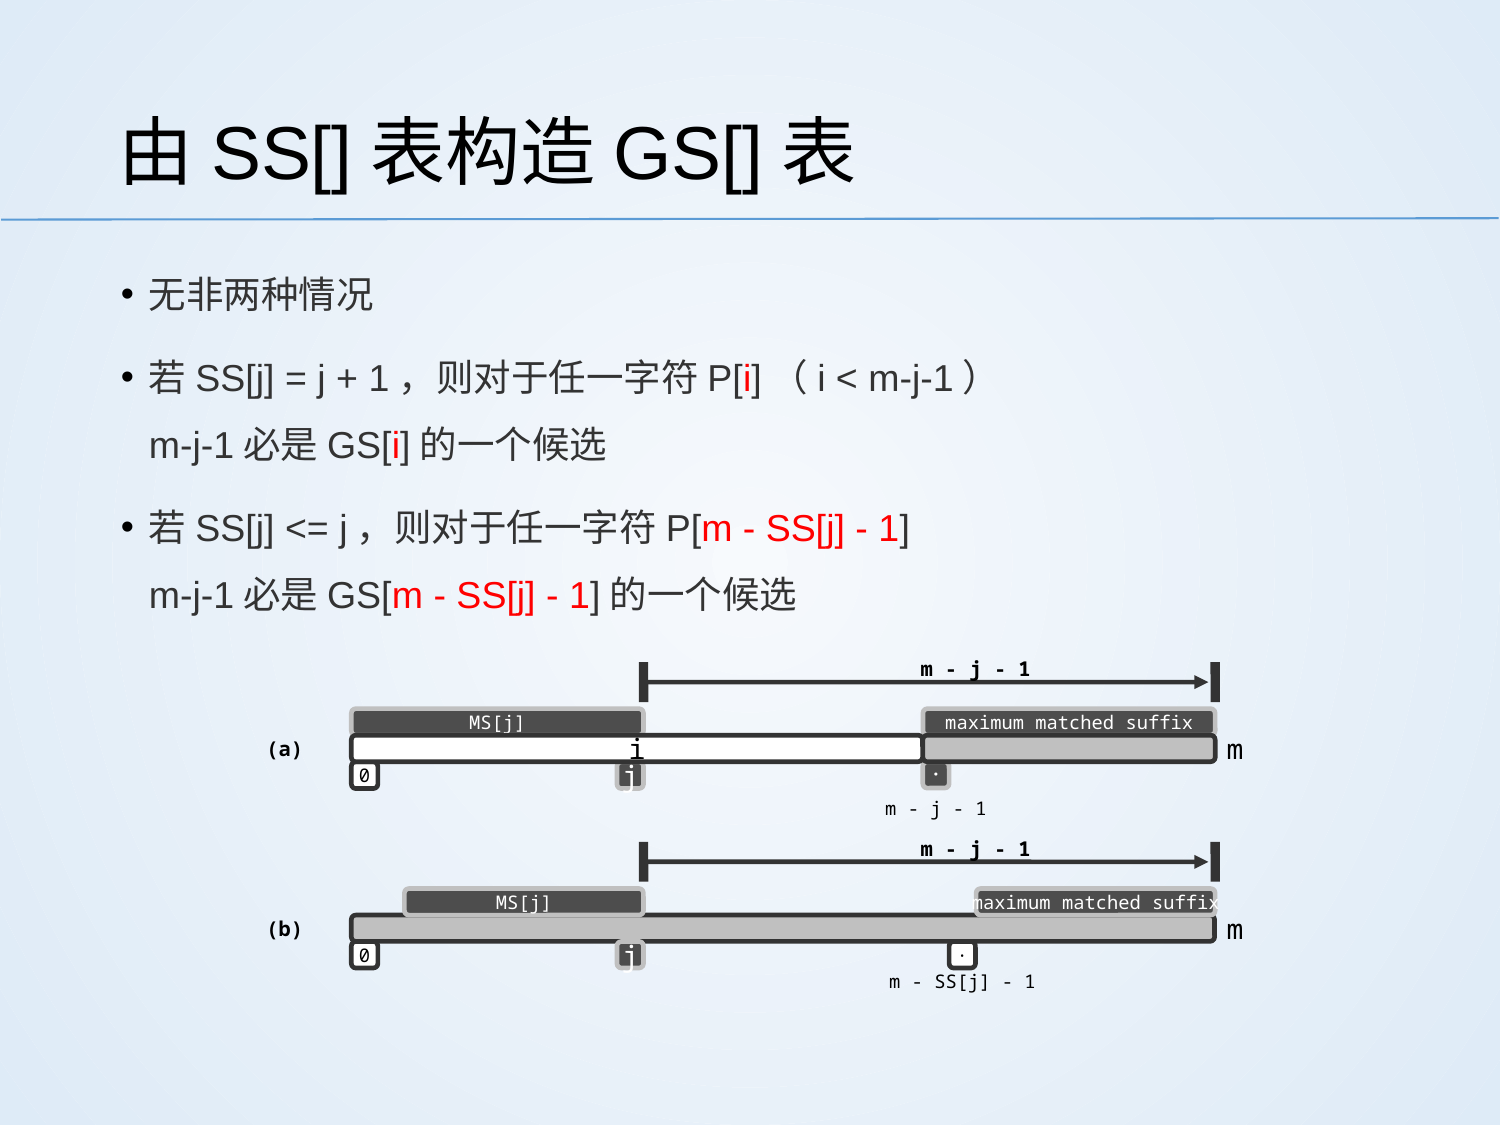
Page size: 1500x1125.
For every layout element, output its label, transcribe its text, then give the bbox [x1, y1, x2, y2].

text_box m - j - 1 [922, 795, 950, 822]
text_box MS[j] [404, 888, 644, 916]
text_box m - SS[j] - 1 [949, 968, 976, 995]
text_box [351, 915, 1215, 942]
list 无非两种情况 若SS[j] = j + 1，则对于任一字符P[i]（i < m-j-1） m-j-1必是GS[i]的一个候选 若SS[j] <= j，则对于任一字符P[m - SS[j] - 1] m-j-1必是GS[m - SS[j] - 1]的一个候选 [103, 240, 1397, 1009]
title 由SS[]表构造GS[]表 [103, 59, 1397, 223]
text_box (a) [271, 735, 299, 762]
text_box j [616, 762, 644, 789]
text_box m [1221, 735, 1249, 762]
text_box [923, 735, 1216, 762]
text_box m - j - 1 [956, 828, 996, 869]
text_box i [351, 735, 923, 762]
text_box [996, 855, 1209, 869]
text_box maximum matched suffix [976, 888, 1216, 916]
text_box MS[j] [351, 708, 644, 735]
text_box [996, 675, 1209, 689]
text_box m - j - 1 [956, 648, 996, 689]
text_box (b) [271, 915, 299, 942]
text_box 0 [351, 941, 378, 969]
text_box · [922, 762, 950, 789]
text_box j [616, 941, 644, 969]
text_box maximum matched suffix [922, 708, 1216, 735]
text_box m [1221, 915, 1249, 942]
text_box 0 [351, 762, 378, 789]
text_box · [949, 941, 976, 969]
